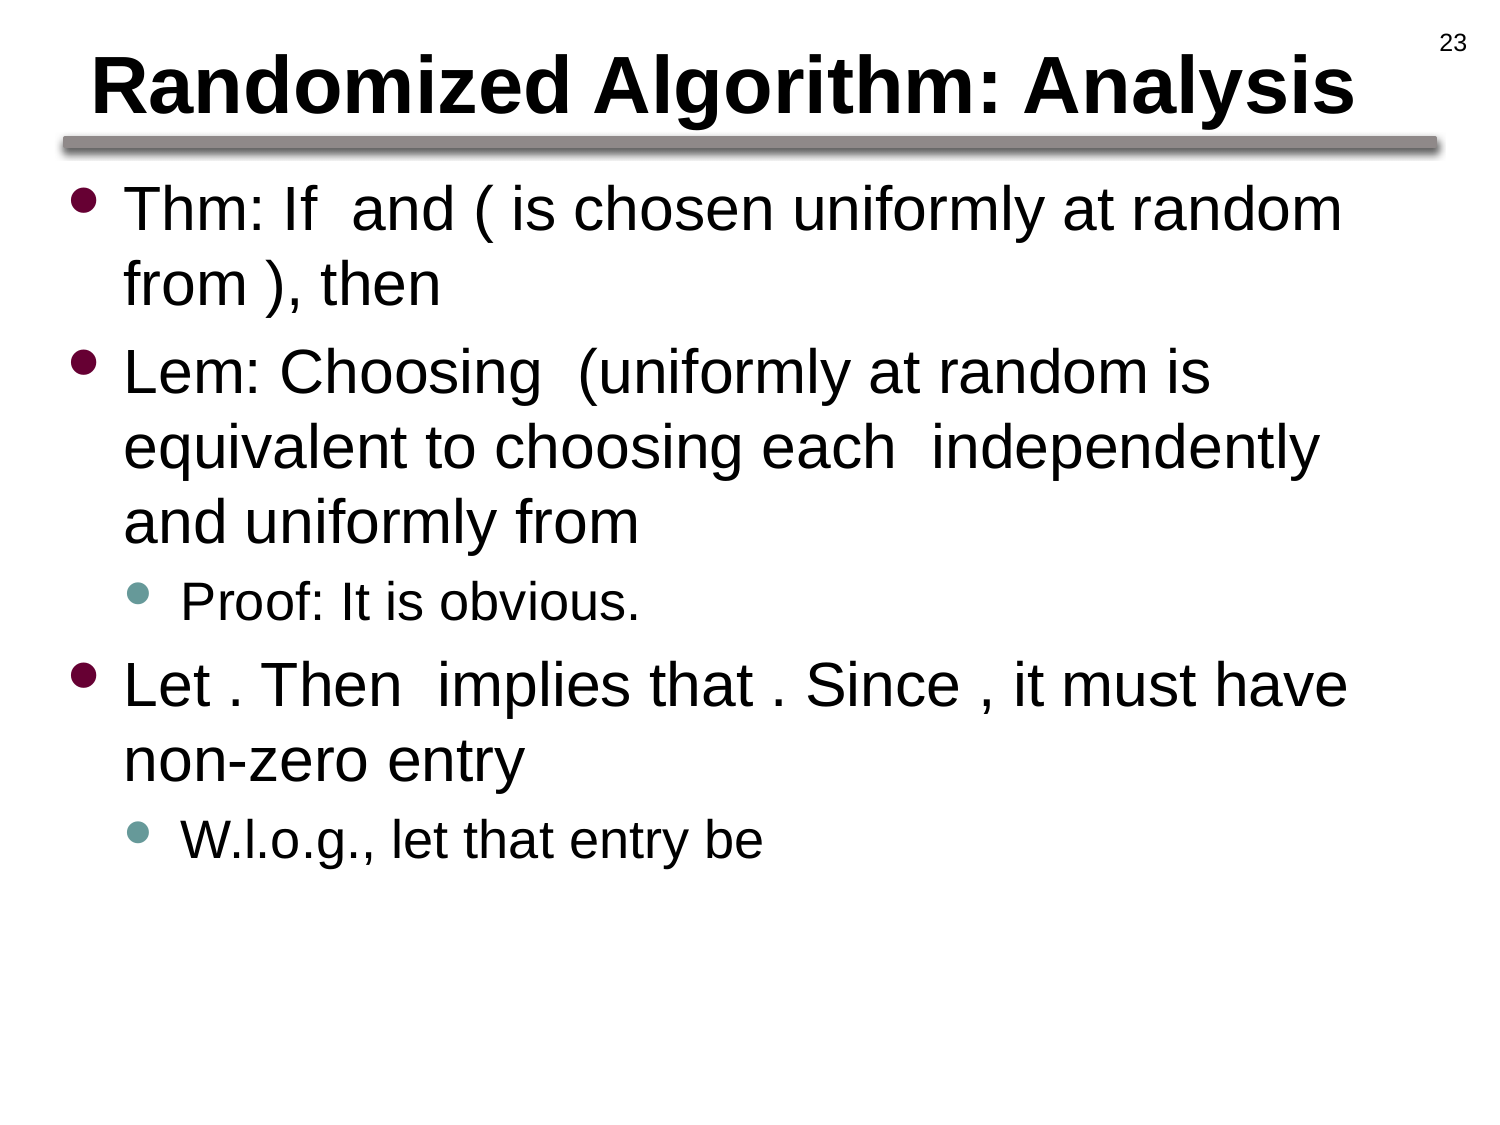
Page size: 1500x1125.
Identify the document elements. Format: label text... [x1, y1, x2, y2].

title Randomized Algorithm: Analysis [75, 20, 1425, 138]
slide_number 23 [1131, 18, 1483, 62]
